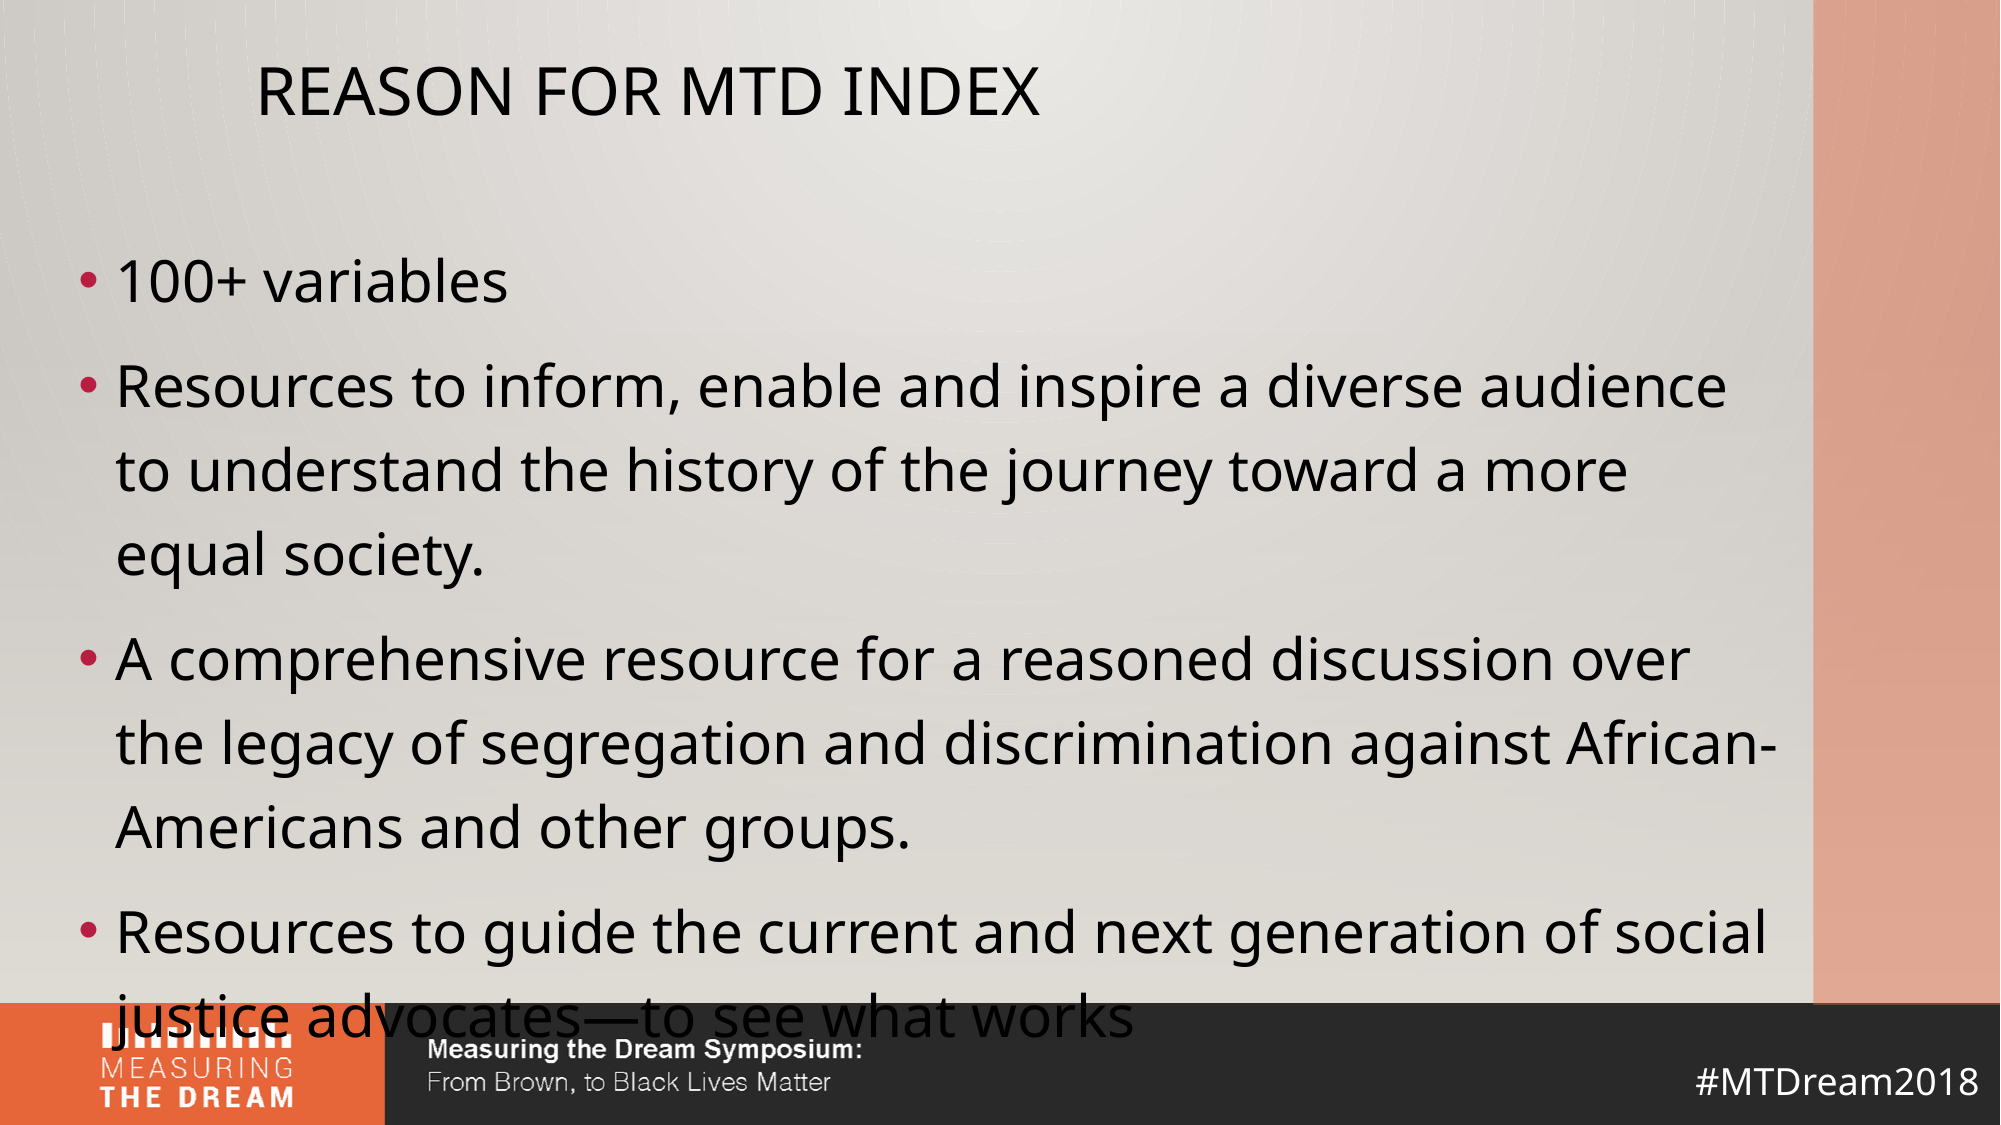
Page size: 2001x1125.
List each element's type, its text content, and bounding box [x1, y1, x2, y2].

list 100+ variables Resources to inform, enable and inspire a diverse audience to understand the history of the journey toward a more equal society. A comprehensive resource for a reasoned discussion over the legacy of segregation and discrimination against African-Americans and other groups. Resources to guide the current and next generation of social justice advocates—to see what works [63, 222, 1796, 789]
title Reason for MTD Index [240, 50, 1816, 223]
picture [0, 1003, 902, 1125]
